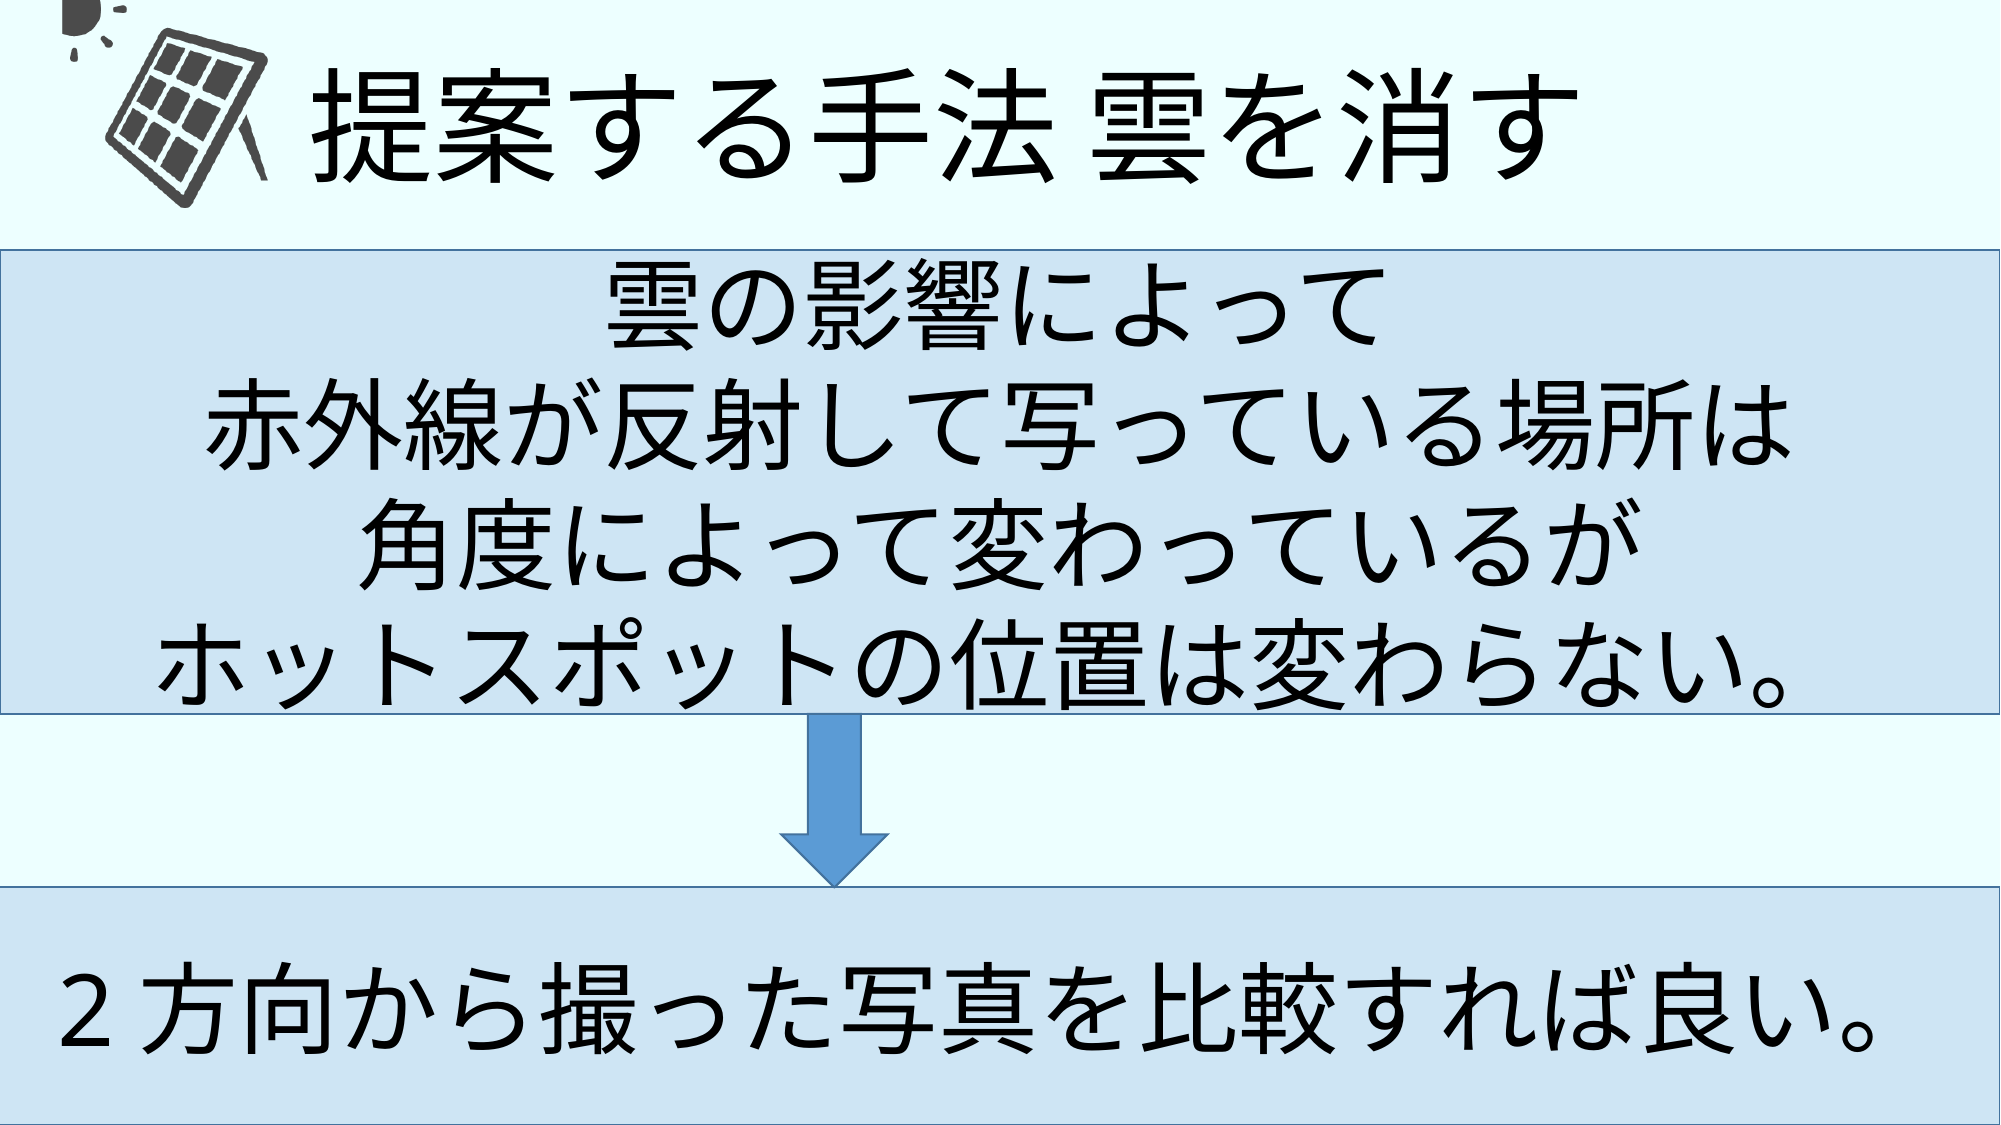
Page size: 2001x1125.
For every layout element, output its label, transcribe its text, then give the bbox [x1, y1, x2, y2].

text_box [778, 712, 890, 886]
text_box 2方向から撮った写真を比較すれば良い。 [0, 886, 2000, 1125]
title 提案する手法 雲を消す [293, 0, 1875, 208]
picture [60, 0, 269, 208]
text_box 雲の影響によって 赤外線が反射して写っている場所は 角度によって変わっているが ホットスポットの位置は変わらない。 [0, 249, 2000, 715]
